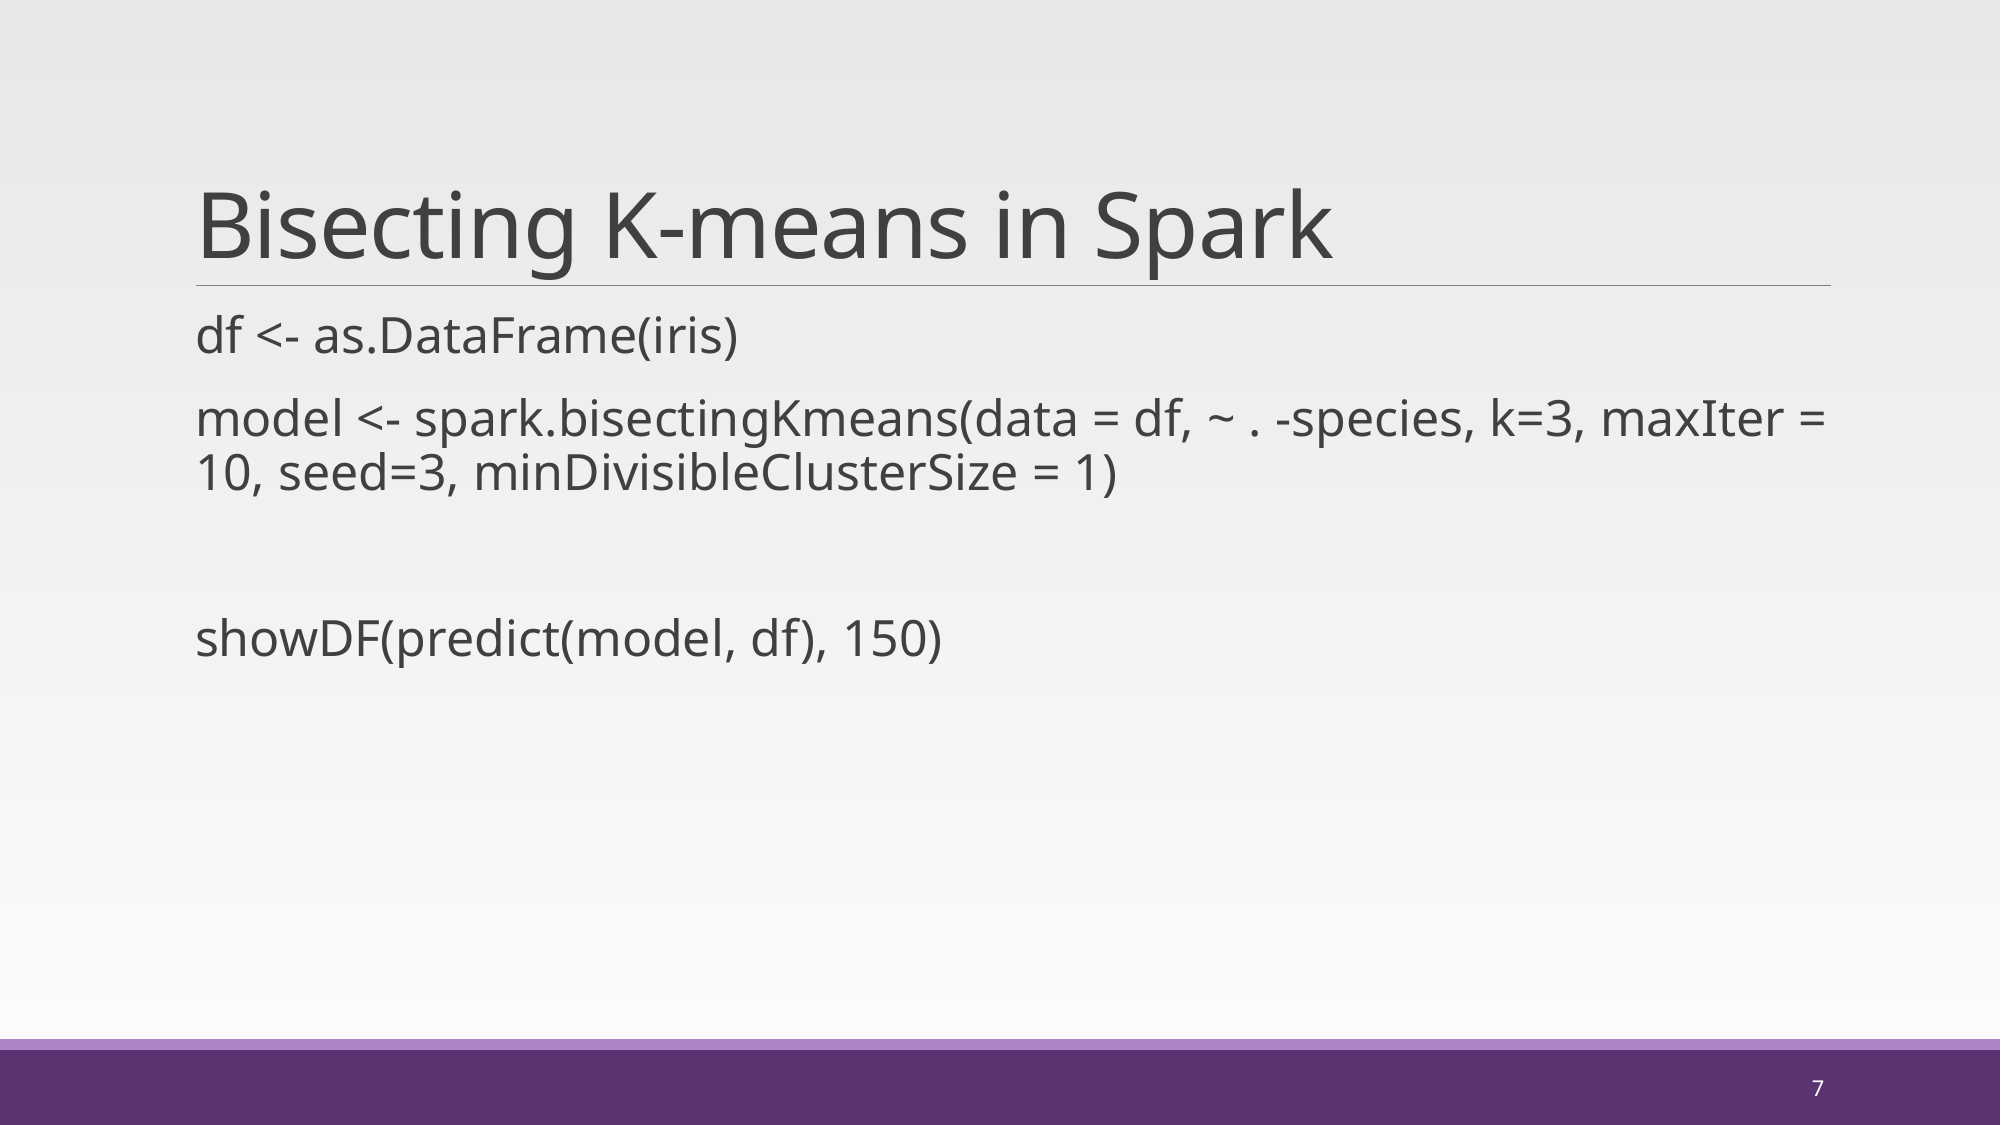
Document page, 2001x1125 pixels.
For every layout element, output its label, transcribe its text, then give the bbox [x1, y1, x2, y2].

slide_number 7 [1624, 1059, 1840, 1120]
list df <- as.DataFrame(iris) model <- spark.bisectingKmeans(data = df, ~ . -species, k=3, maxIter = 10, seed=3, minDivisibleClusterSize = 1) showDF(predict(model, df), 150) [180, 302, 1830, 963]
title Bisecting K-means in Spark [180, 47, 1830, 285]
